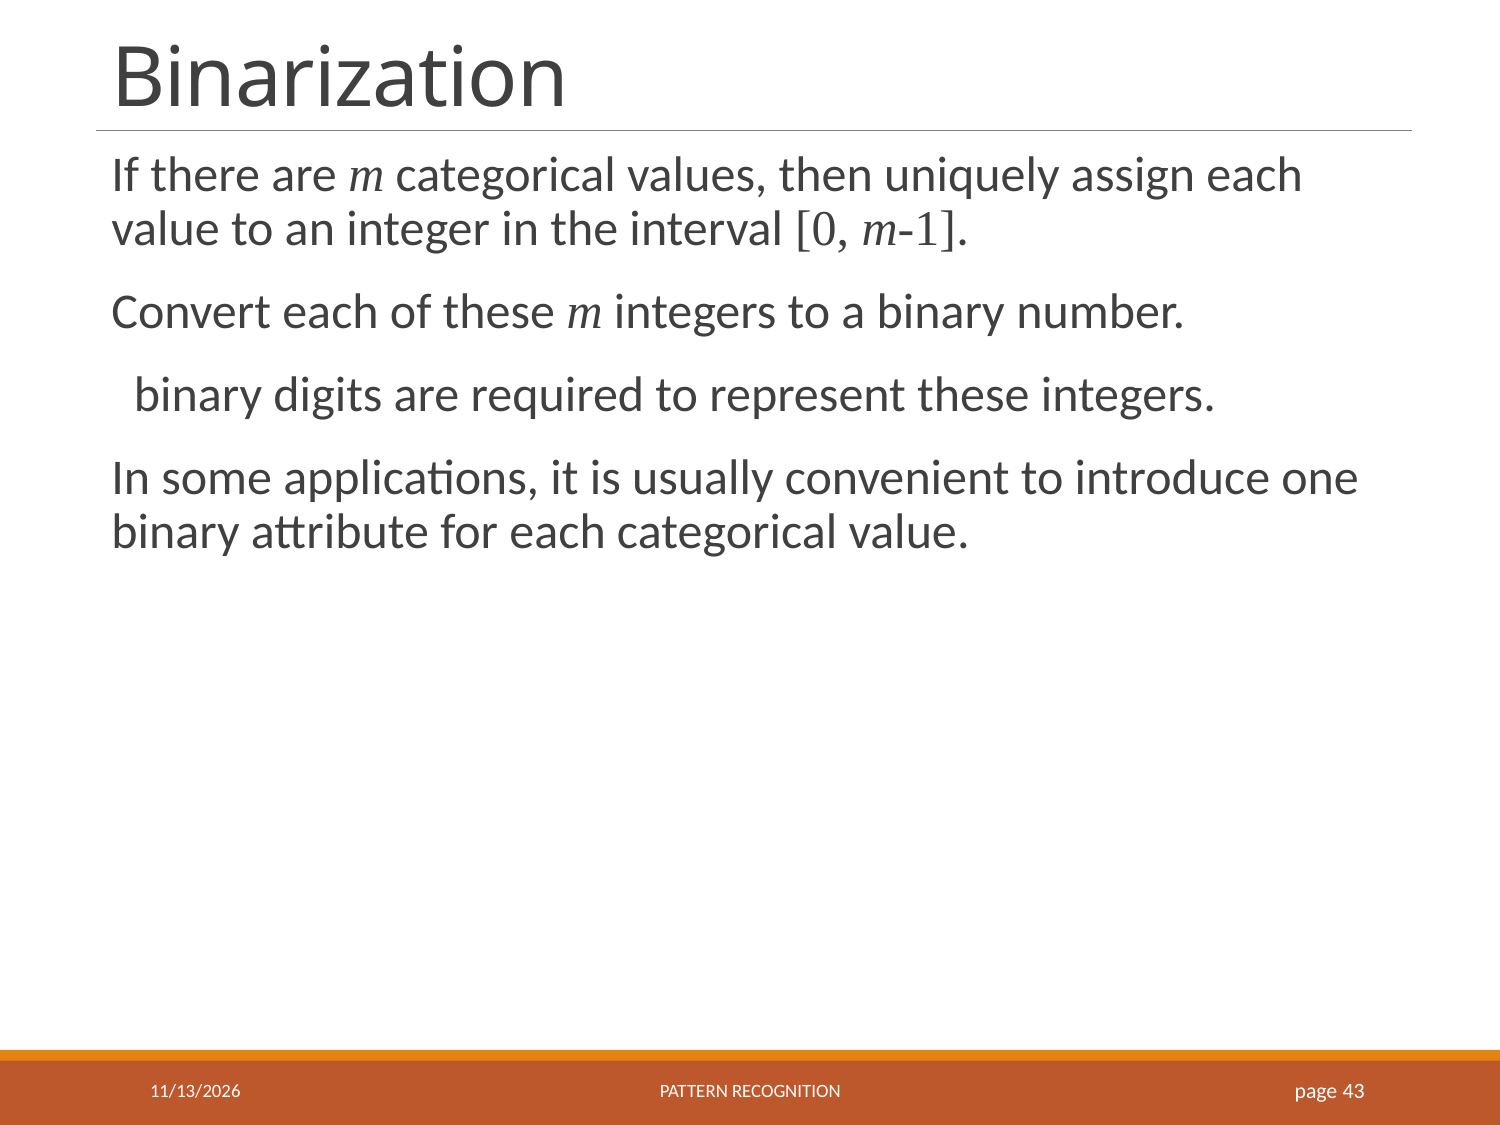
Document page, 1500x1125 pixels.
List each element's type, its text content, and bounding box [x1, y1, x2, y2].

slide_number page 43 [1218, 1059, 1380, 1120]
title Binarization [96, 19, 1413, 131]
footer Pattern recognition [453, 1059, 1047, 1120]
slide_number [135, 1059, 440, 1120]
